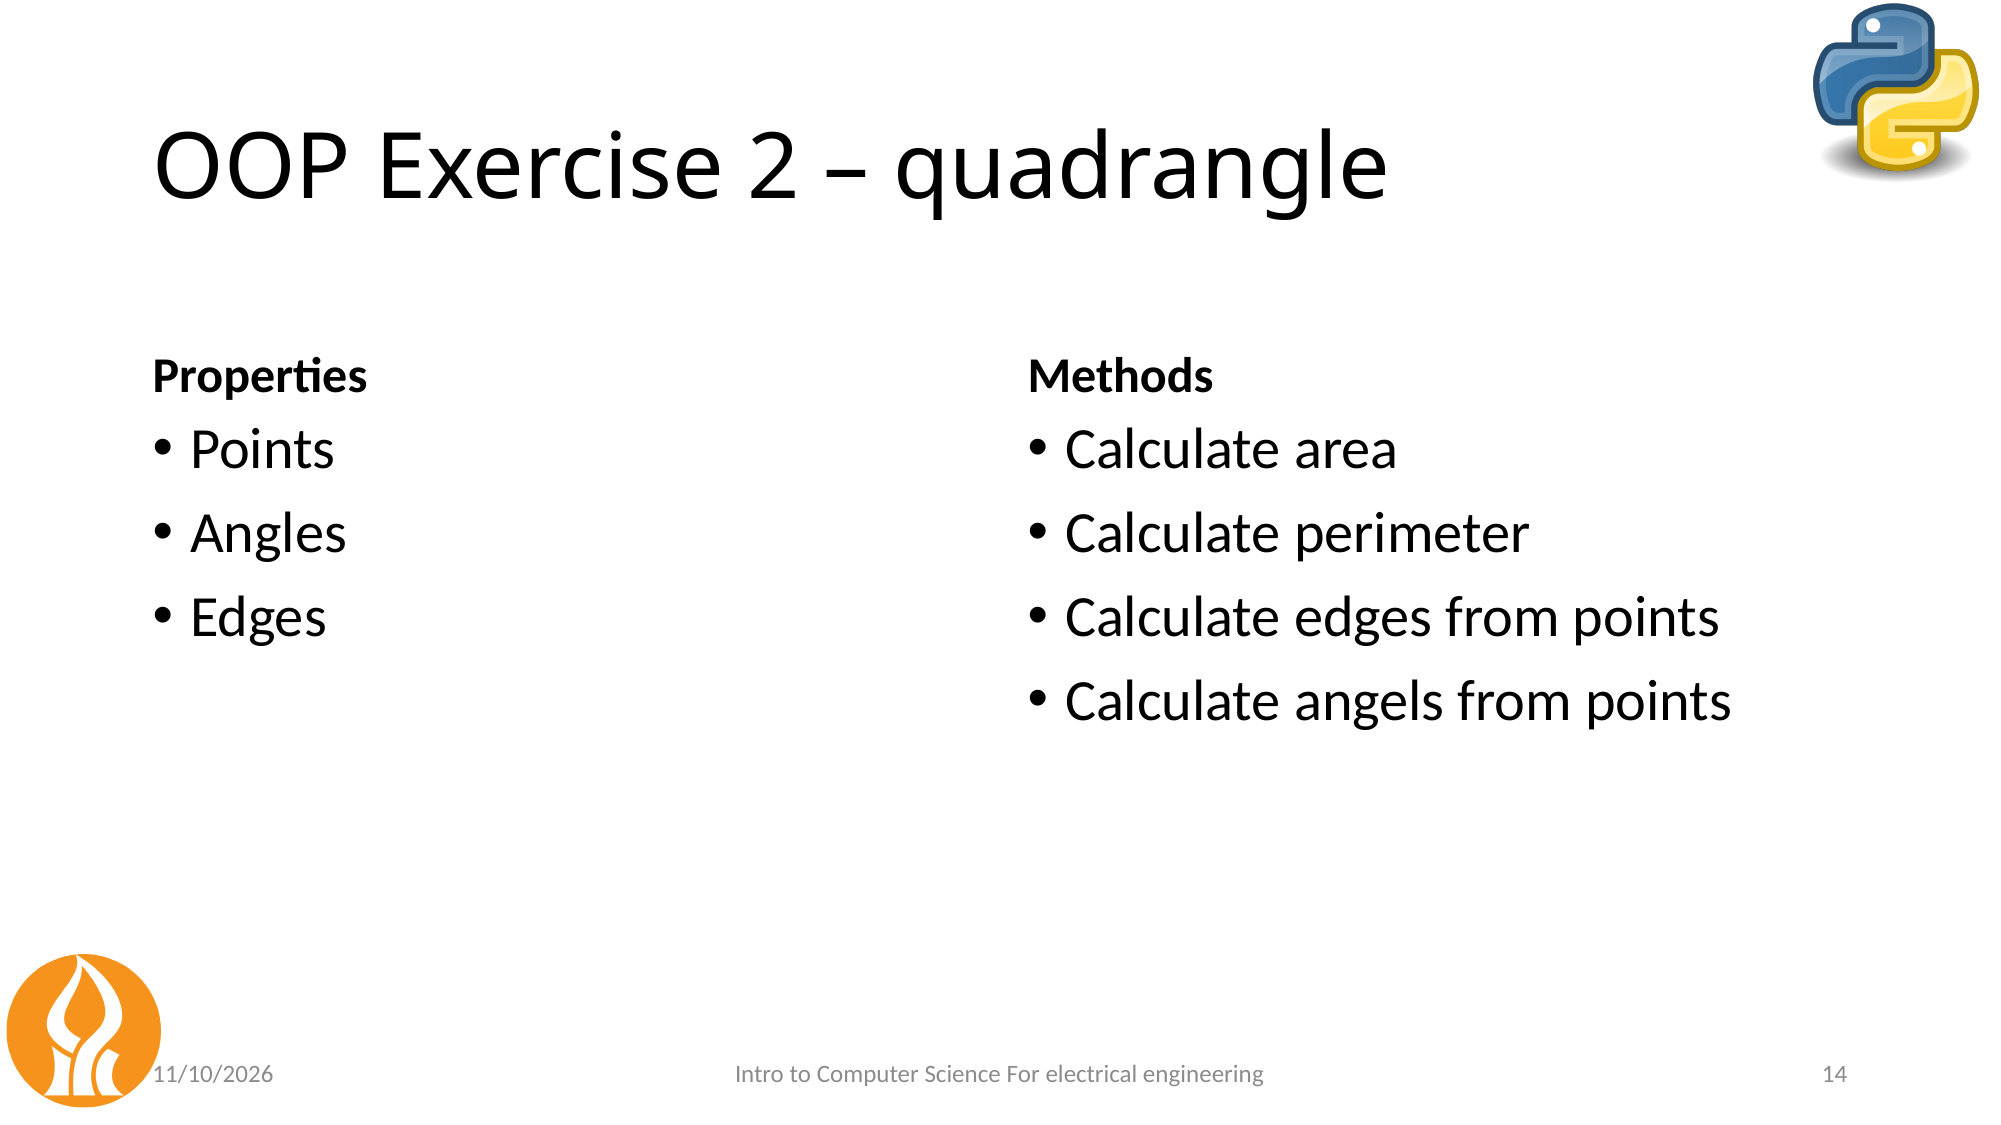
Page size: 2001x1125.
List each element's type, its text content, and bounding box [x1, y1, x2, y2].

picture [1802, 0, 1990, 187]
list Methods [1012, 275, 1863, 410]
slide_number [137, 1042, 588, 1103]
list Properties [137, 275, 984, 410]
list Calculate area Calculate perimeter Calculate edges from points Calculate angels from points [1012, 410, 1863, 1016]
footer Intro to Computer Science For electrical engineering [662, 1042, 1338, 1103]
picture [1, 948, 165, 1111]
title OOP Exercise 2 – quadrangle [137, 59, 1863, 278]
list Points Angles Edges [137, 410, 984, 1016]
slide_number 14 [1412, 1042, 1863, 1103]
